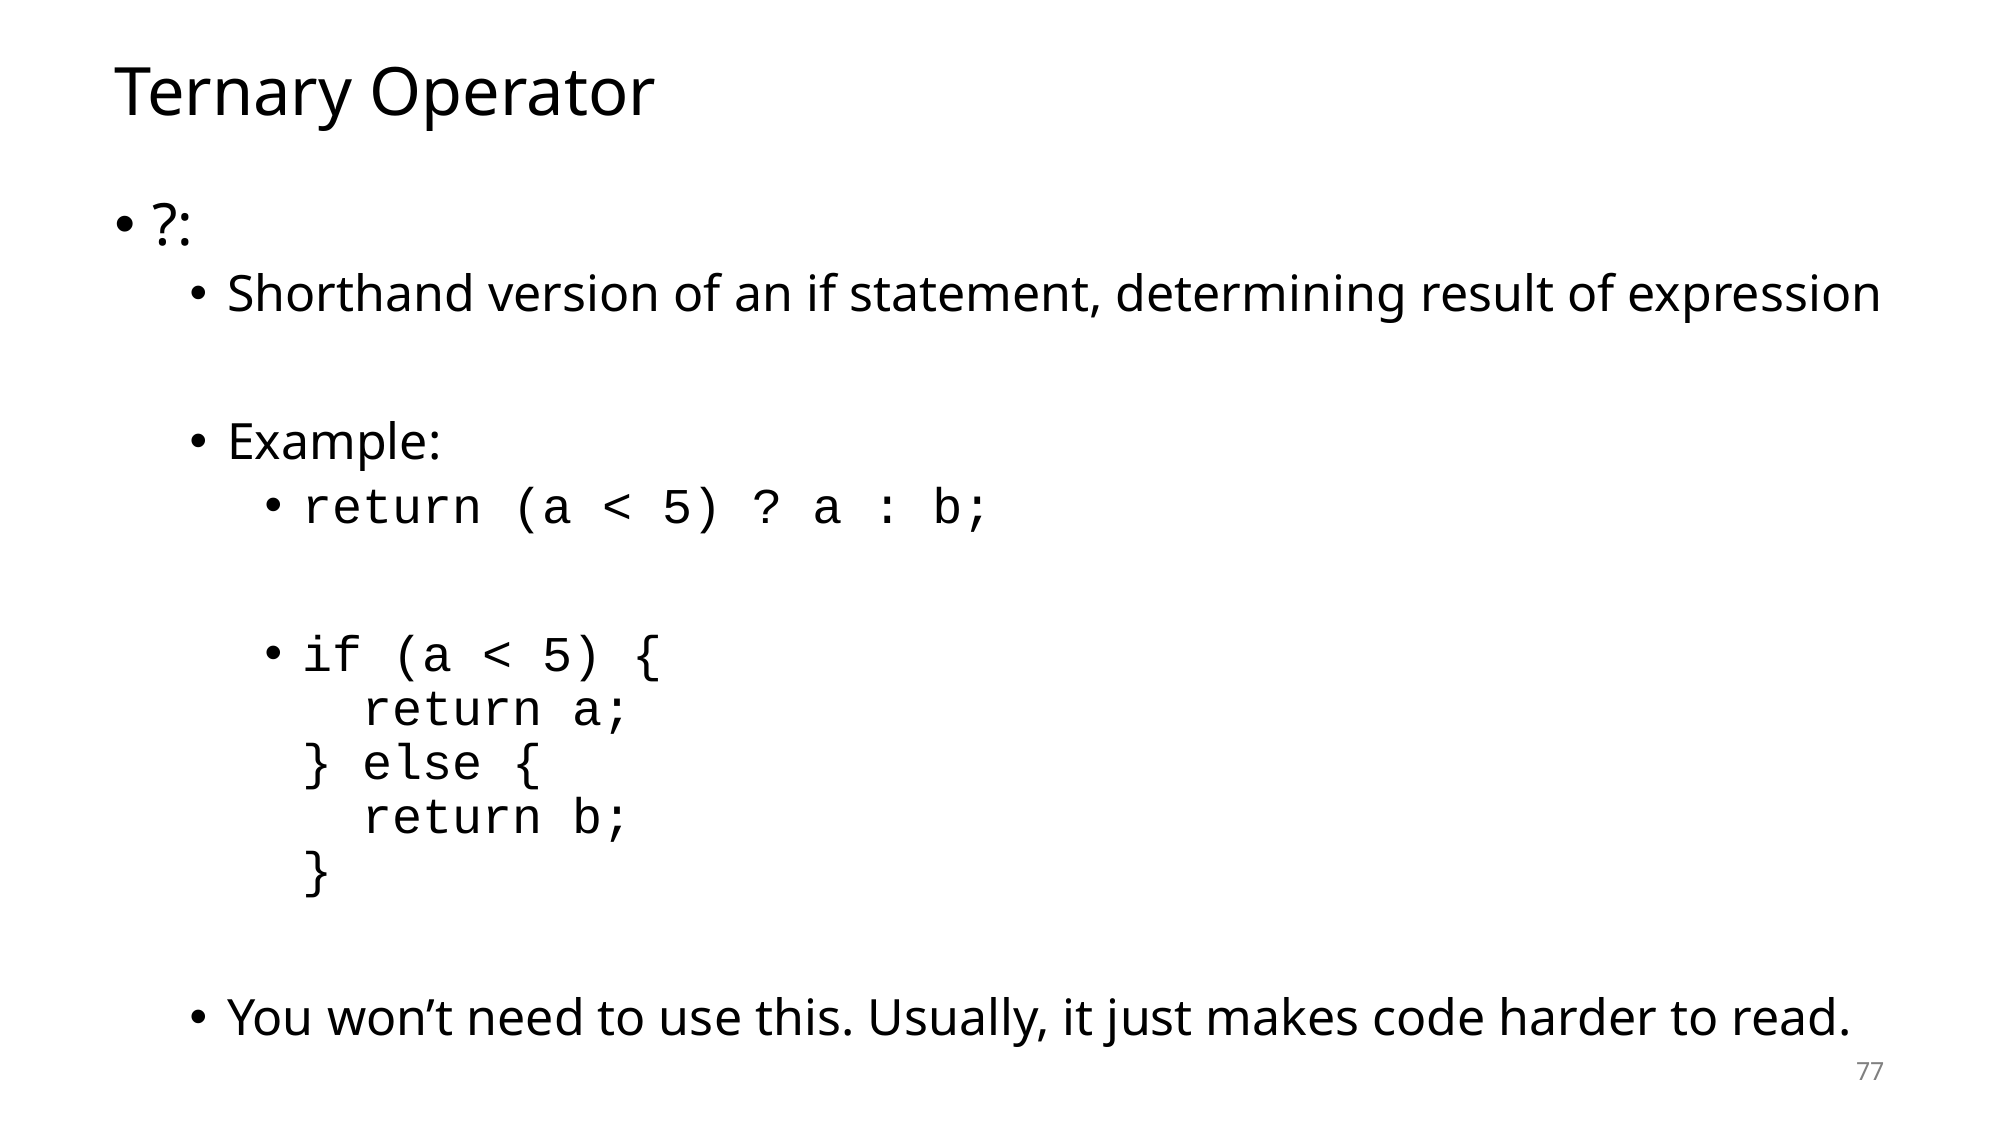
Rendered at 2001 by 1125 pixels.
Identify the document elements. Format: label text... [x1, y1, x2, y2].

slide_number 77 [1749, 1042, 1900, 1103]
title Ternary Operator [99, 37, 1900, 150]
list ?: Shorthand version of an if statement, determining result of expression Example: return (a < 5) ? a : b; if (a < 5) { return a; } else { return b; } You won’t need to use this. Usually, it just makes code harder to read. [99, 187, 1900, 1013]
